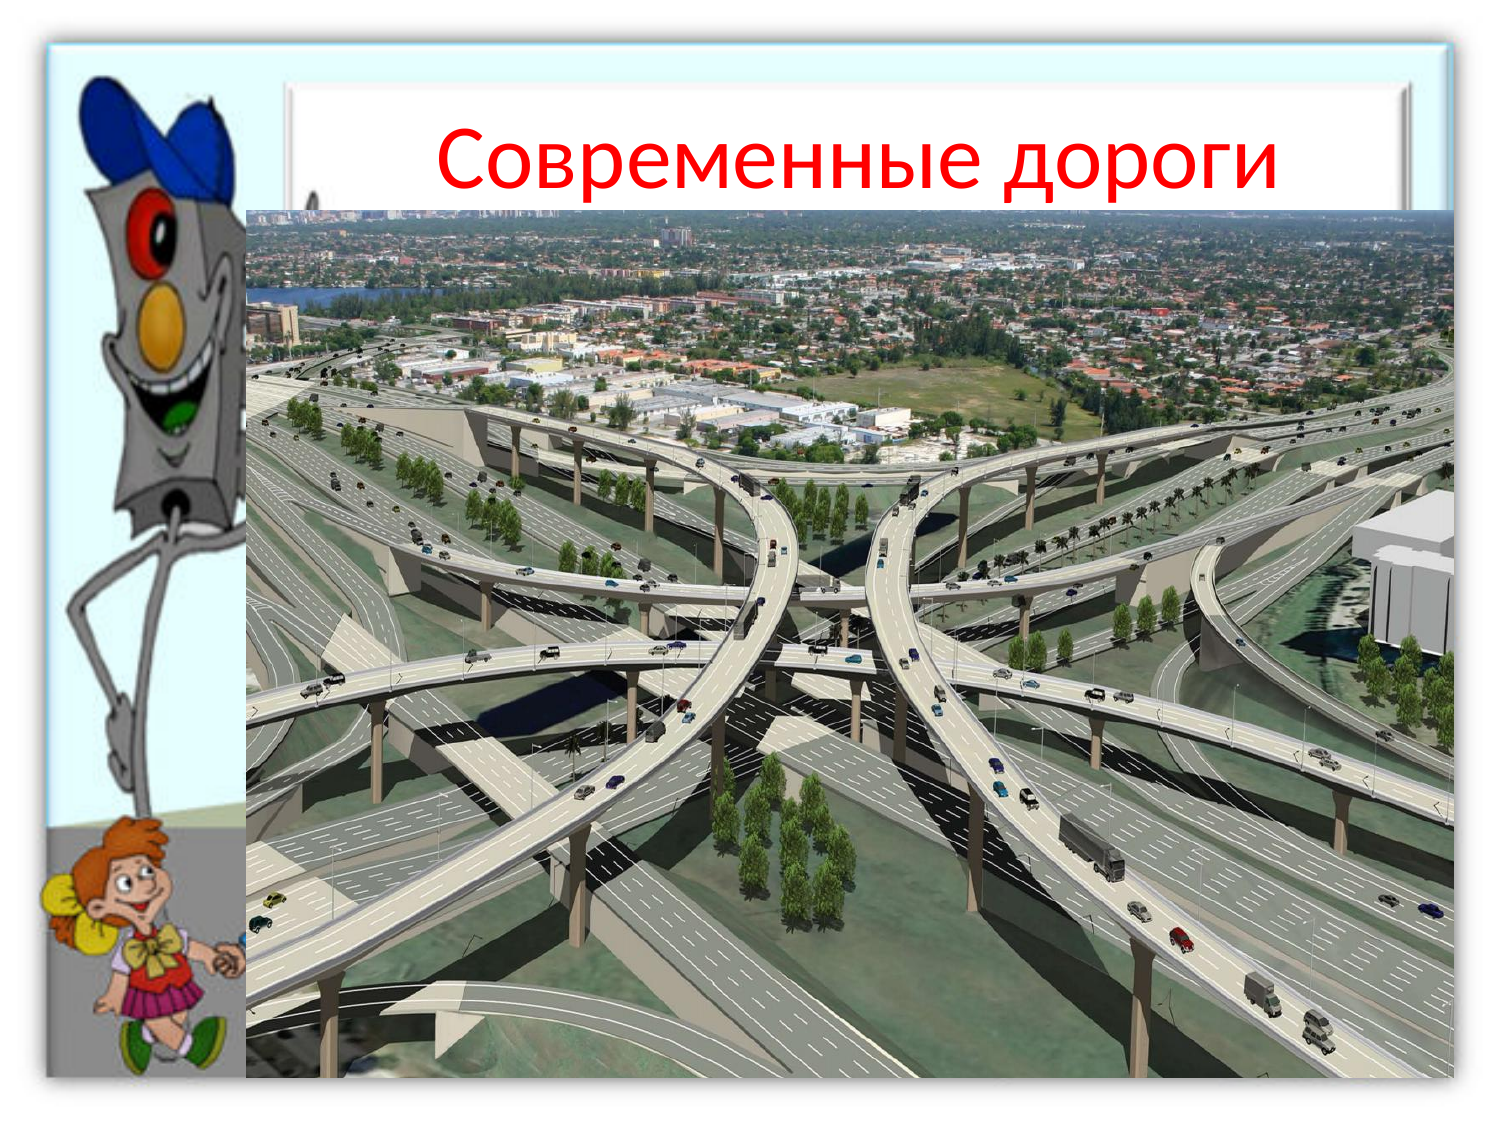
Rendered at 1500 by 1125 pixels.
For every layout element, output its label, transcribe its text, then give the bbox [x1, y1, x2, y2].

picture [0, 0, 1500, 1125]
title Современные дороги [292, 45, 1425, 209]
